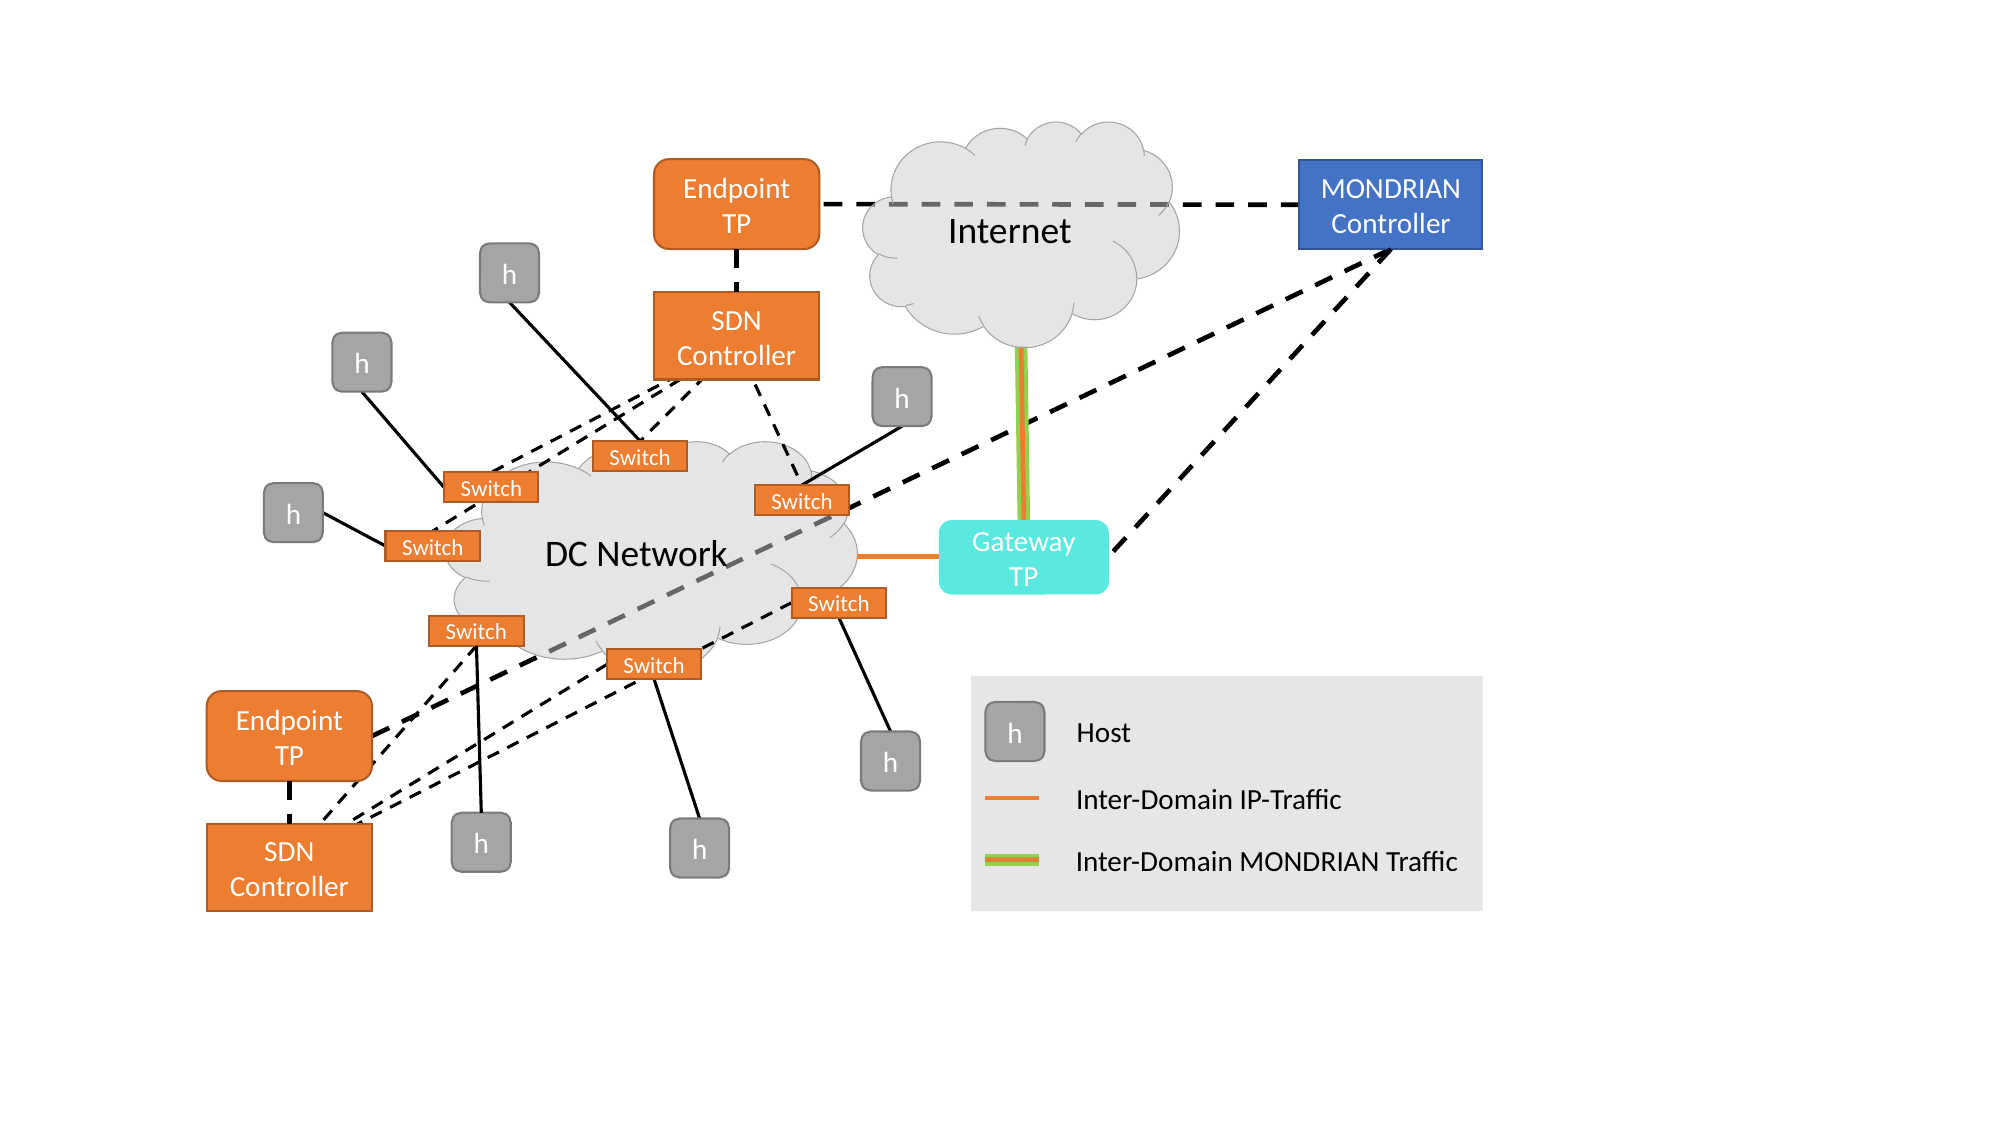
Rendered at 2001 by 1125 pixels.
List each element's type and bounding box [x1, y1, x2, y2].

text_box [1107, 249, 1392, 558]
text_box [206, 121, 1624, 912]
